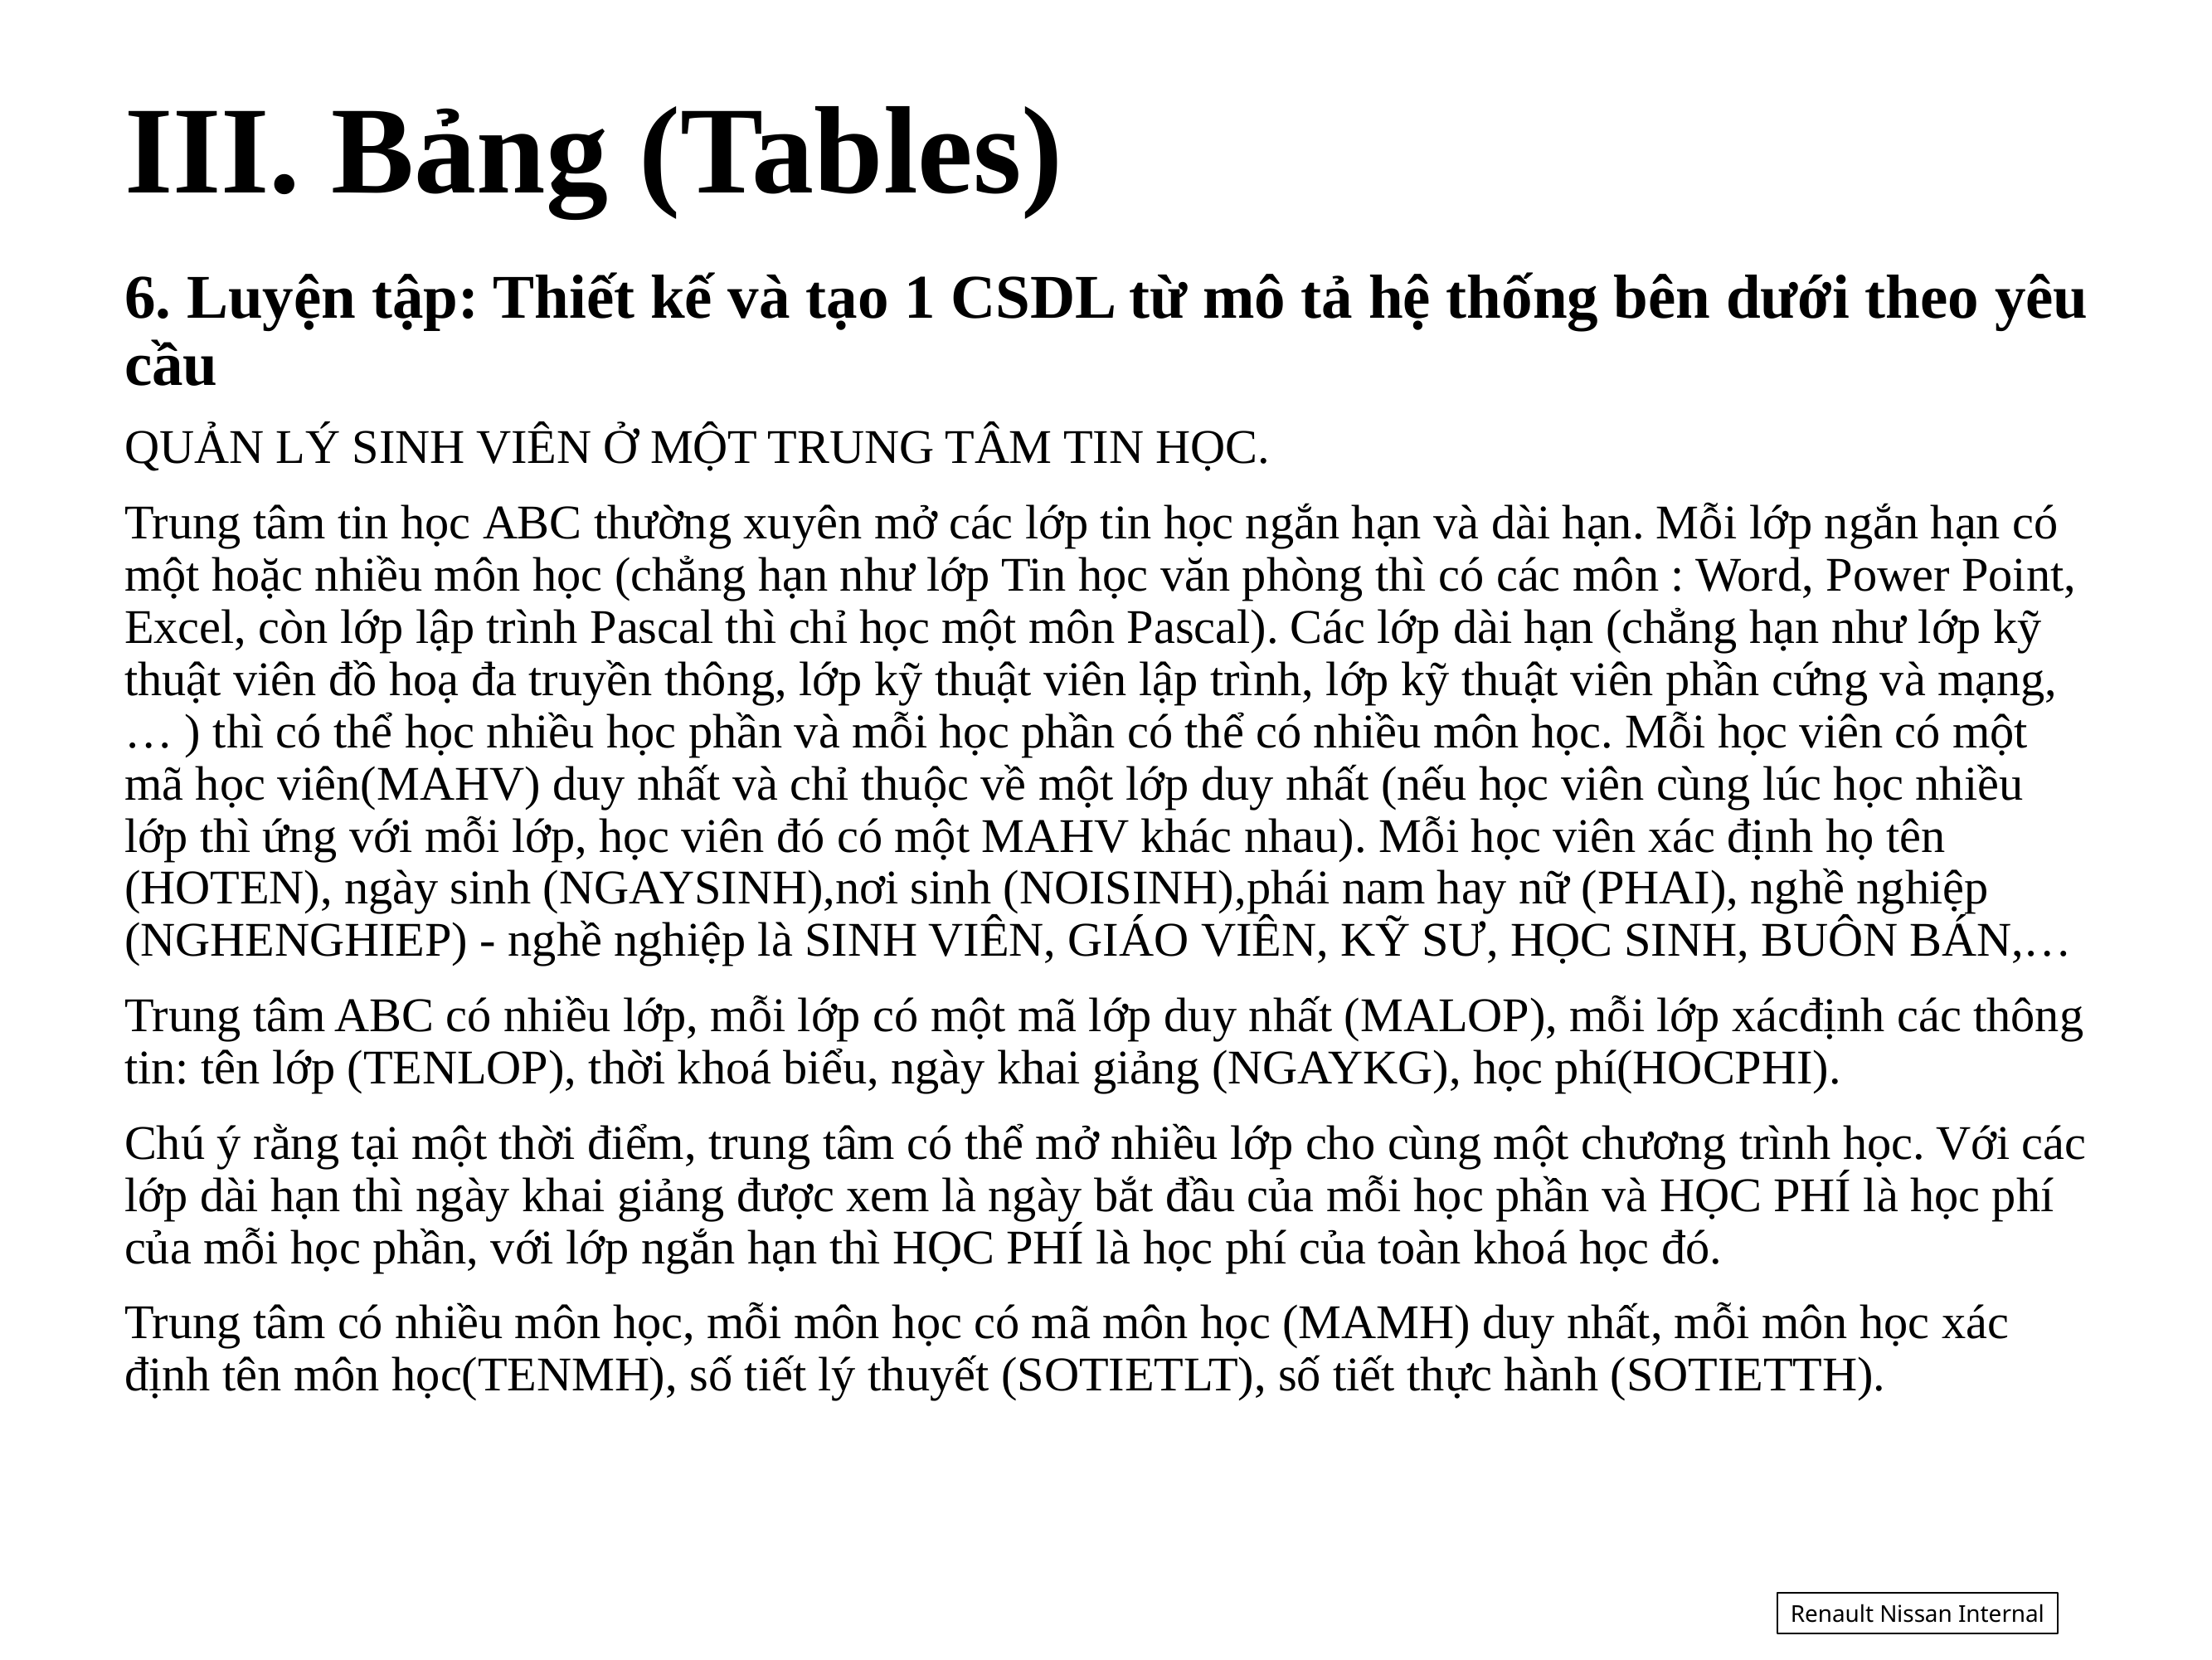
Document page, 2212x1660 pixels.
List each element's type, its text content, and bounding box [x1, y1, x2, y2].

subtitle 6. Luyện tập: Thiết kế và tạo 1 CSDL từ mô tả hệ thống bên dưới theo yêu cầu QUẢN LÝ SINH VIÊN Ở MỘT TRUNG TÂM TIN HỌC. Trung tâm tin học ABC thường xuyên mở các lớp tin học ngắn hạn và dài hạn. Mỗi lớp ngắn hạn có một hoặc nhiều môn học (chẳng hạn như lớp Tin học văn phòng thì có các môn : Word, Power Point, Excel, còn lớp lập trình Pascal thì chỉ học một môn Pascal). Các lớp dài hạn (chẳng hạn như lớp kỹ thuật viên đồ hoạ đa truyền thông, lớp kỹ thuật viên lập trình, lớp kỹ thuật viên phần cứng và mạng,… ) thì có thể học nhiều học phần và mỗi học phần có thể có nhiều môn học. Mỗi học viên có một mã học viên(MAHV) duy nhất và chỉ thuộc về một lớp duy nhất (nếu học viên cùng lúc học nhiều lớp thì ứng với mỗi lớp, học viên đó có một MAHV khác nhau). Mỗi học viên xác định họ tên (HOTEN), ngày sinh (NGAYSINH),nơi sinh (NOISINH),phái nam hay nữ (PHAI), nghề nghiệp (NGHENGHIEP) - nghề nghiệp là SINH VIÊN, GIÁO VIÊN, KỸ SƯ, HỌC SINH, BUÔN BÁN,… Trung tâm ABC có nhiều lớp, mỗi lớp có một mã lớp duy nhất (MALOP), mỗi lớp xácđịnh các thông tin: tên lớp (TENLOP), thời khoá biểu, ngày khai giảng (NGAYKG), học phí(HOCPHI). Chú ý rằng tại một thời điểm, trung tâm có thể mở nhiều lớp cho cùng một chương trình học. Với các lớp dài hạn thì ngày khai giảng được xem là ngày bắt đầu của mỗi học phần và HỌC PHÍ là học phí của mỗi học phần, với lớp ngắn hạn thì HỌC PHÍ là học phí của toàn khoá học đó. Trung tâm có nhiều môn học, mỗi môn học có mã môn học (MAMH) duy nhất, mỗi môn học xác định tên môn học(TENMH), số tiết lý thuyết (SOTIETLT), số tiết thực hành (SOTIETTH). [112, 258, 2108, 1492]
text_box III. Bảng (Tables) [112, 78, 1491, 226]
